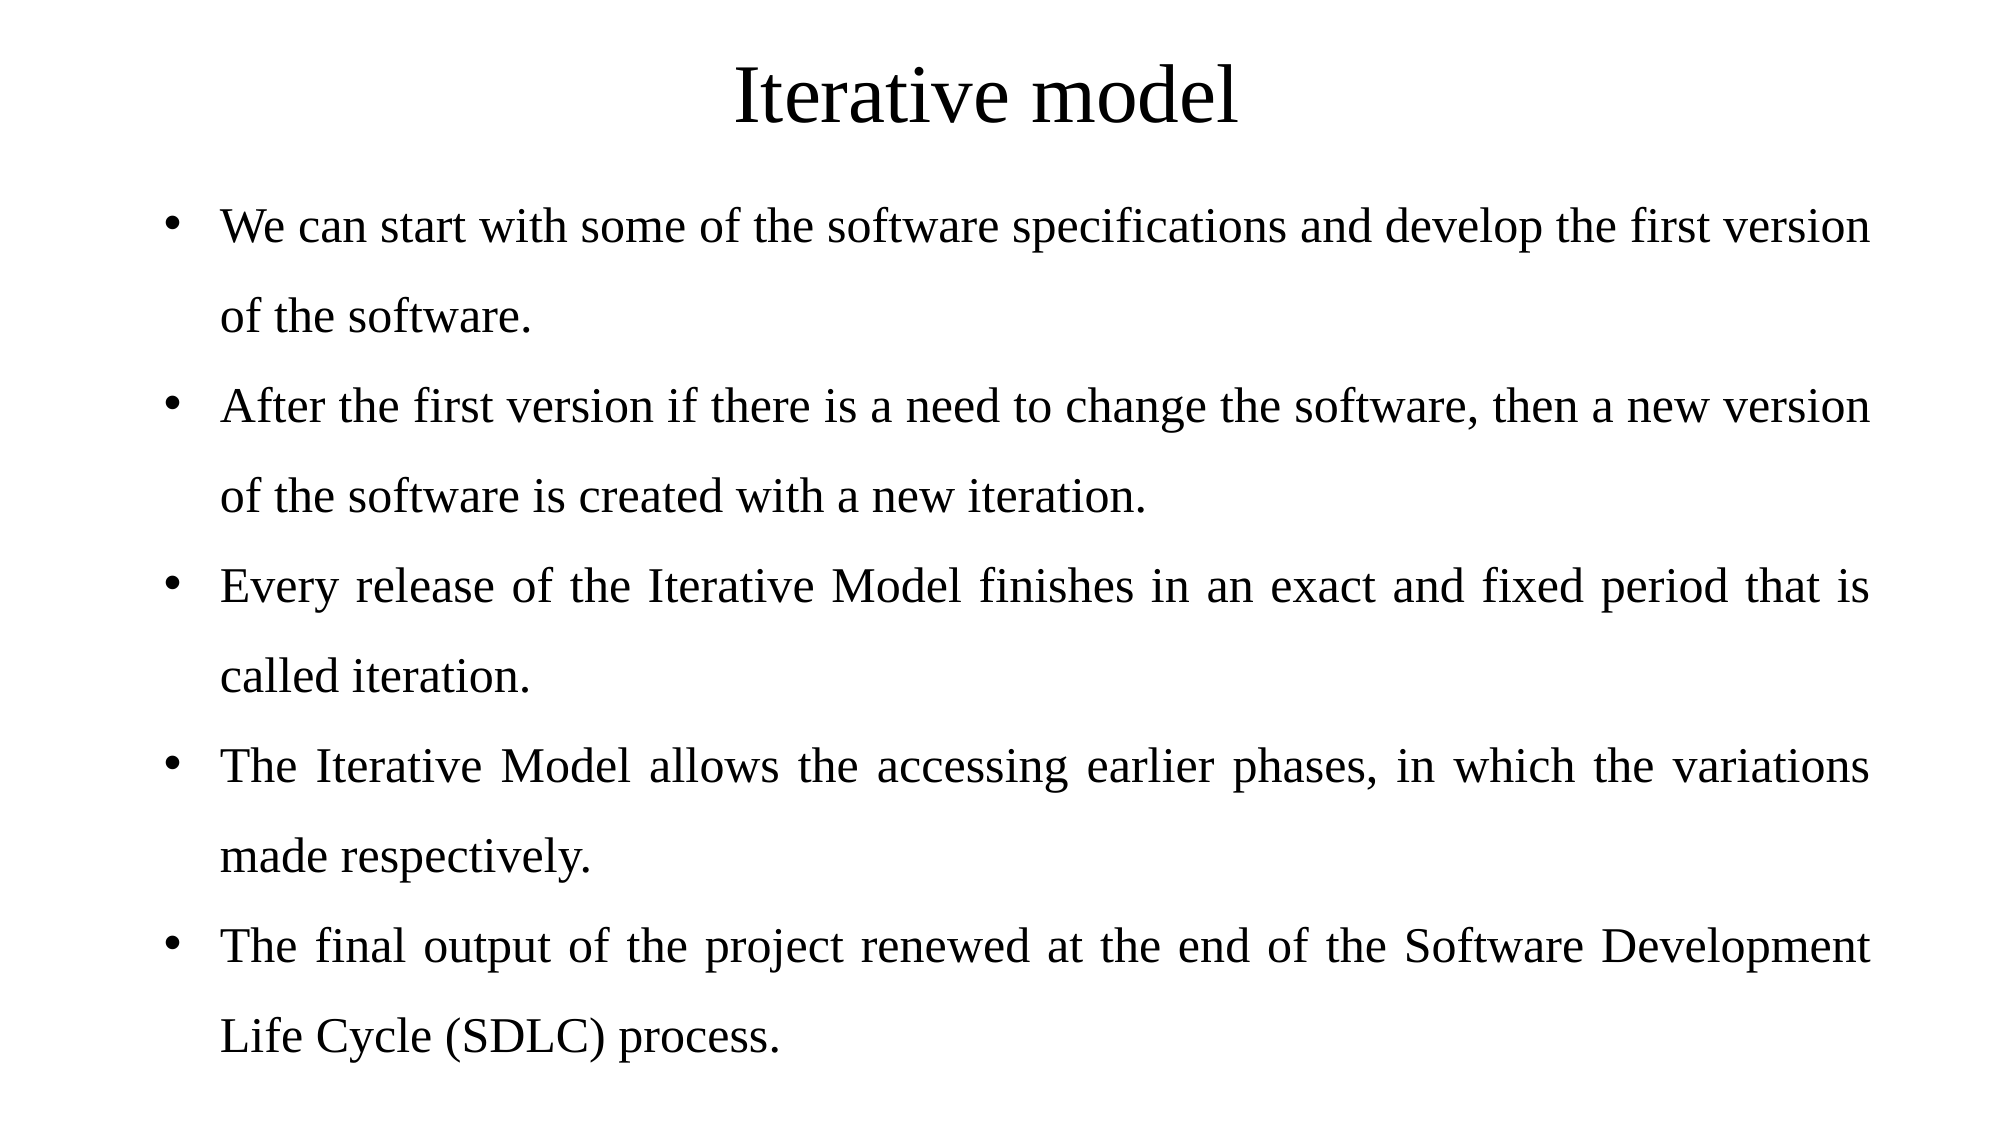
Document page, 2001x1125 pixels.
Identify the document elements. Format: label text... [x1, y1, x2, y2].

text_box We can start with some of the software specifications and develop the first version of the software. After the first version if there is a need to change the software, then a new version of the software is created with a new iteration. Every release of the Iterative Model finishes in an exact and fixed period that is called iteration. The Iterative Model allows the accessing earlier phases, in which the variations made respectively. The final output of the project renewed at the end of the Software Development Life Cycle (SDLC) process. [148, 155, 1887, 1125]
title Iterative model [718, 22, 1460, 155]
